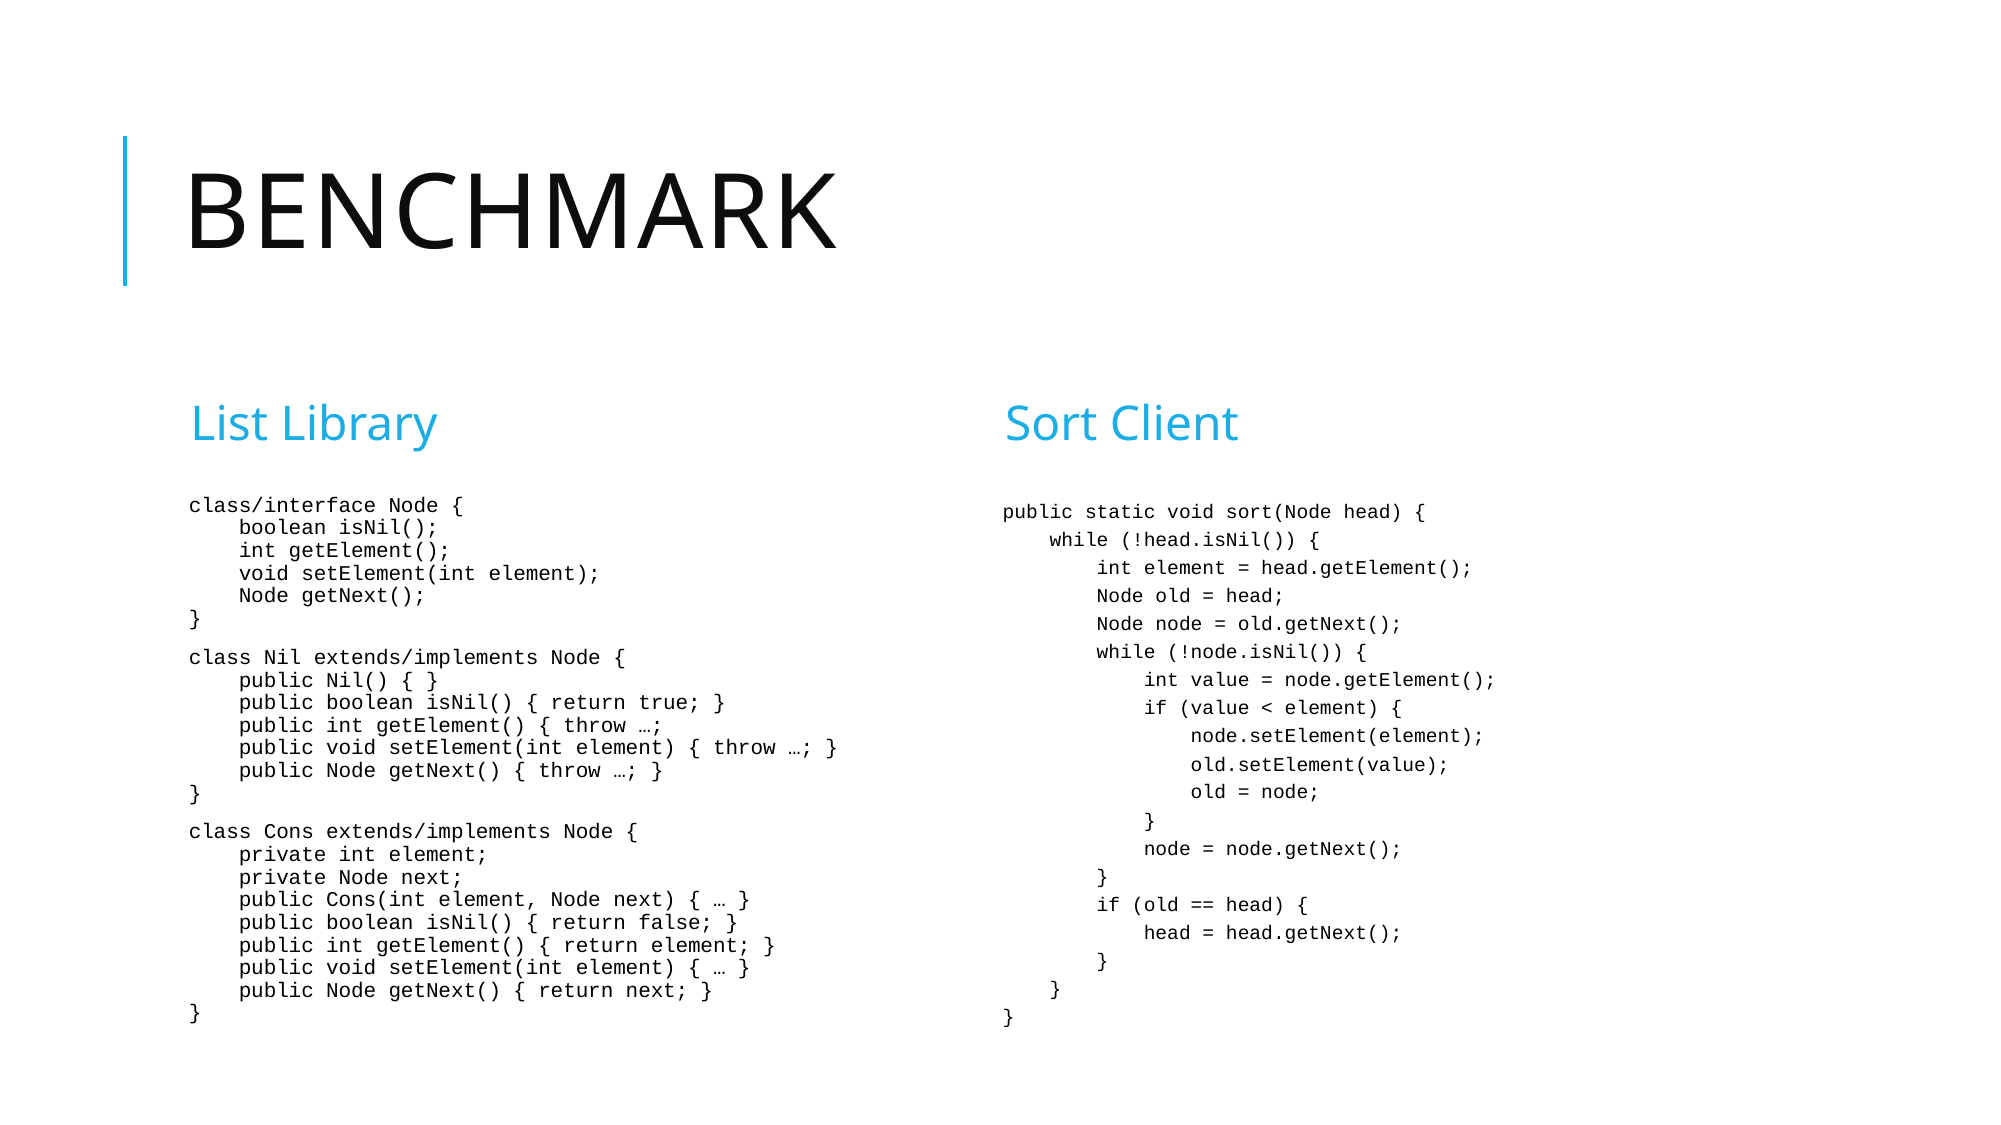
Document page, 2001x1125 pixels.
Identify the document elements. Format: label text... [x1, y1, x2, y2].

title Benchmark [168, 96, 1763, 342]
list class/interface Node { boolean isNil(); int getElement(); void setElement(int element); Node getNext(); } class Nil extends/implements Node { public Nil() { } public boolean isNil() { return true; } public int getElement() { throw …; public void setElement(int element) { throw …; } public Node getNext() { throw …; } } class Cons extends/implements Node { private int element; private Node next; public Cons(int element, Node next) { … } public boolean isNil() { return false; } public int getElement() { return element; } public void setElement(int element) { … } public Node getNext() { return next; } } [168, 486, 948, 1035]
list Sort Client [982, 357, 1763, 486]
list public static void sort(Node head) { while (!head.isNil()) { int element = head.getElement(); Node old = head; Node node = old.getNext(); while (!node.isNil()) { int value = node.getElement(); if (value < element) { node.setElement(element); old.setElement(value); old = node; } node = node.getNext(); } if (old == head) { head = head.getNext(); } } } [982, 486, 1763, 1035]
list List Library [168, 357, 948, 486]
